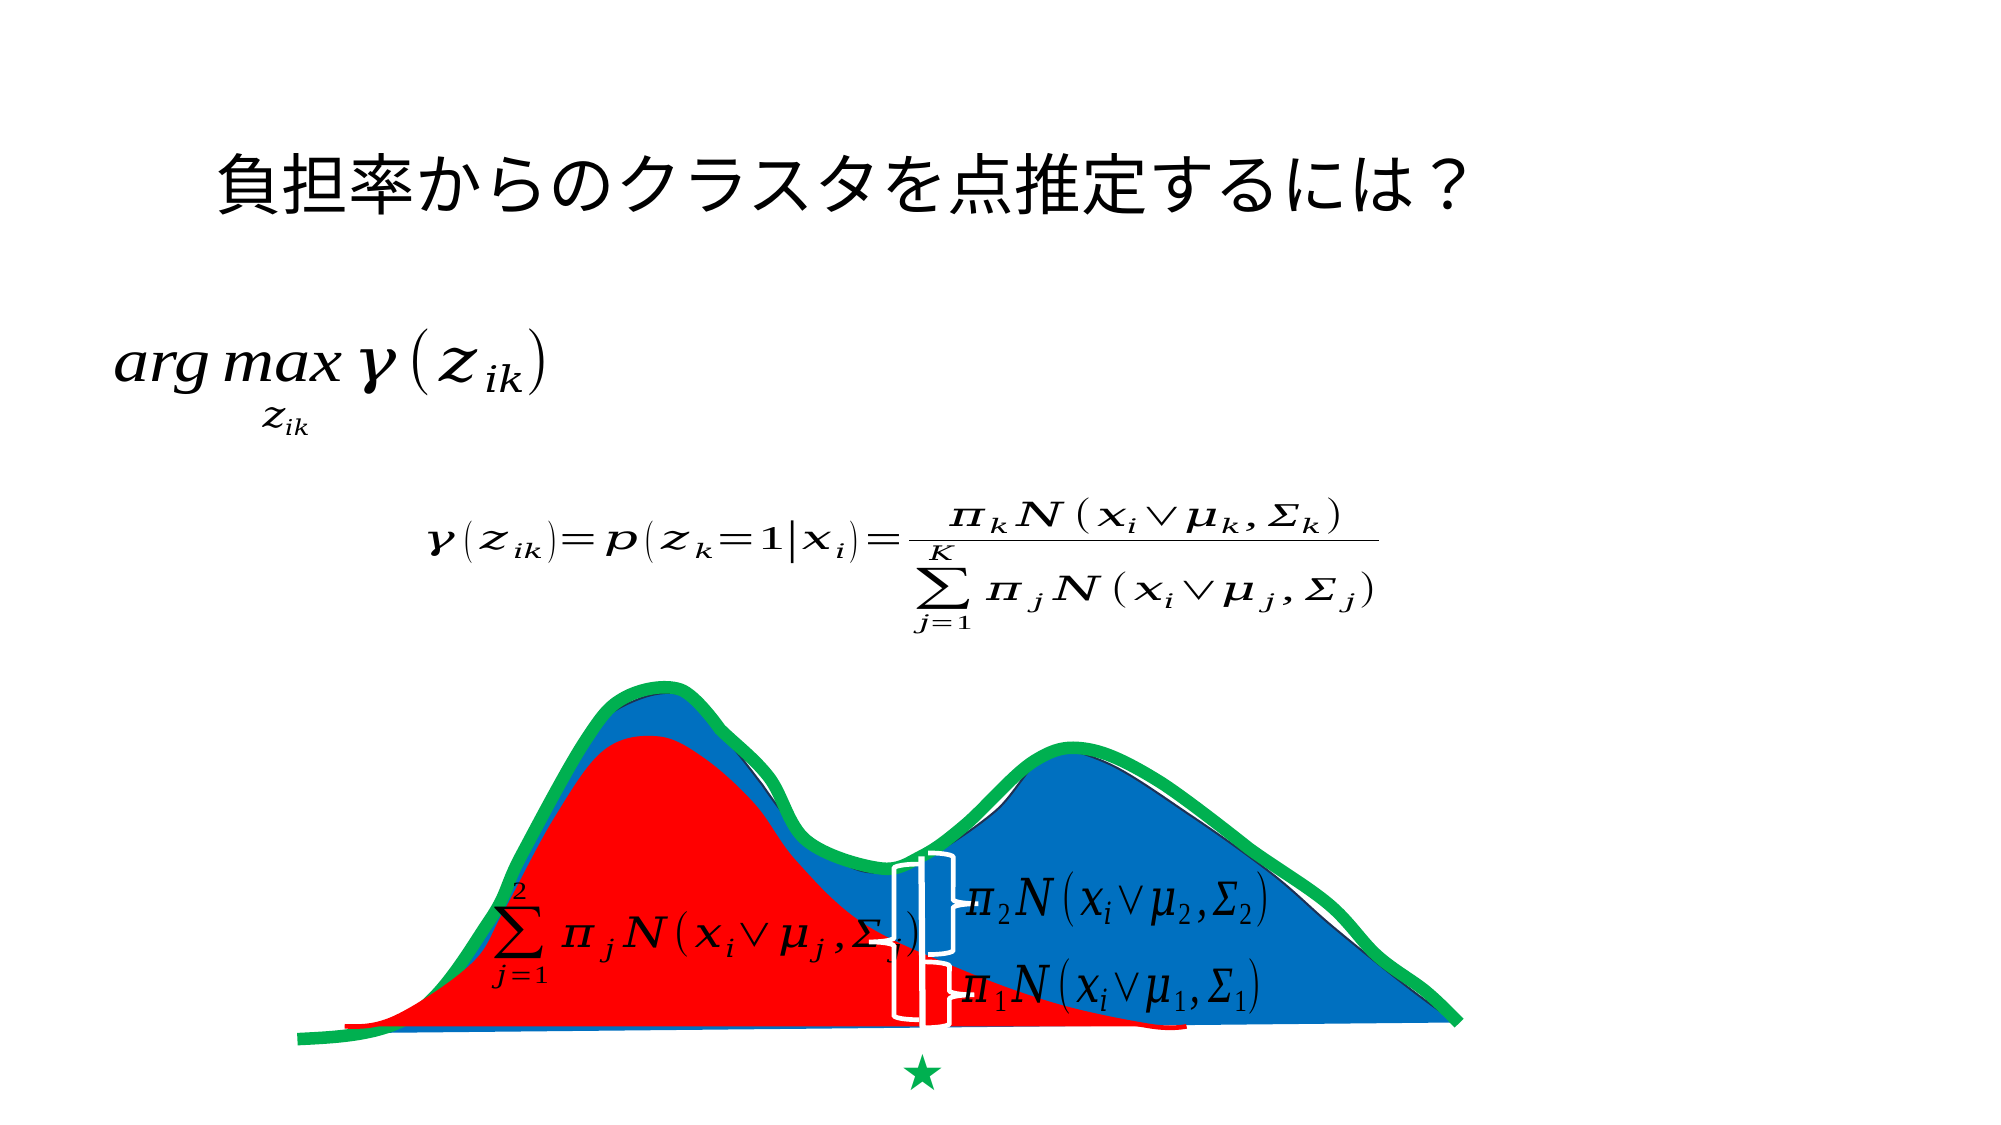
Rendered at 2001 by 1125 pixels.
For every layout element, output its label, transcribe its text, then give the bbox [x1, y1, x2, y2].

text_box [950, 966, 974, 993]
text_box ★ [885, 1033, 960, 1108]
text_box [868, 863, 920, 1021]
text_box [440, 909, 502, 989]
text_box [926, 1027, 1149, 1031]
text_box [926, 956, 940, 962]
text_box [919, 746, 1460, 1027]
text_box [496, 686, 893, 939]
text_box [924, 961, 966, 1029]
text_box [904, 856, 918, 864]
text_box [928, 852, 971, 956]
text_box [297, 1027, 919, 1041]
text_box [344, 737, 919, 1028]
text_box [947, 978, 1187, 1029]
